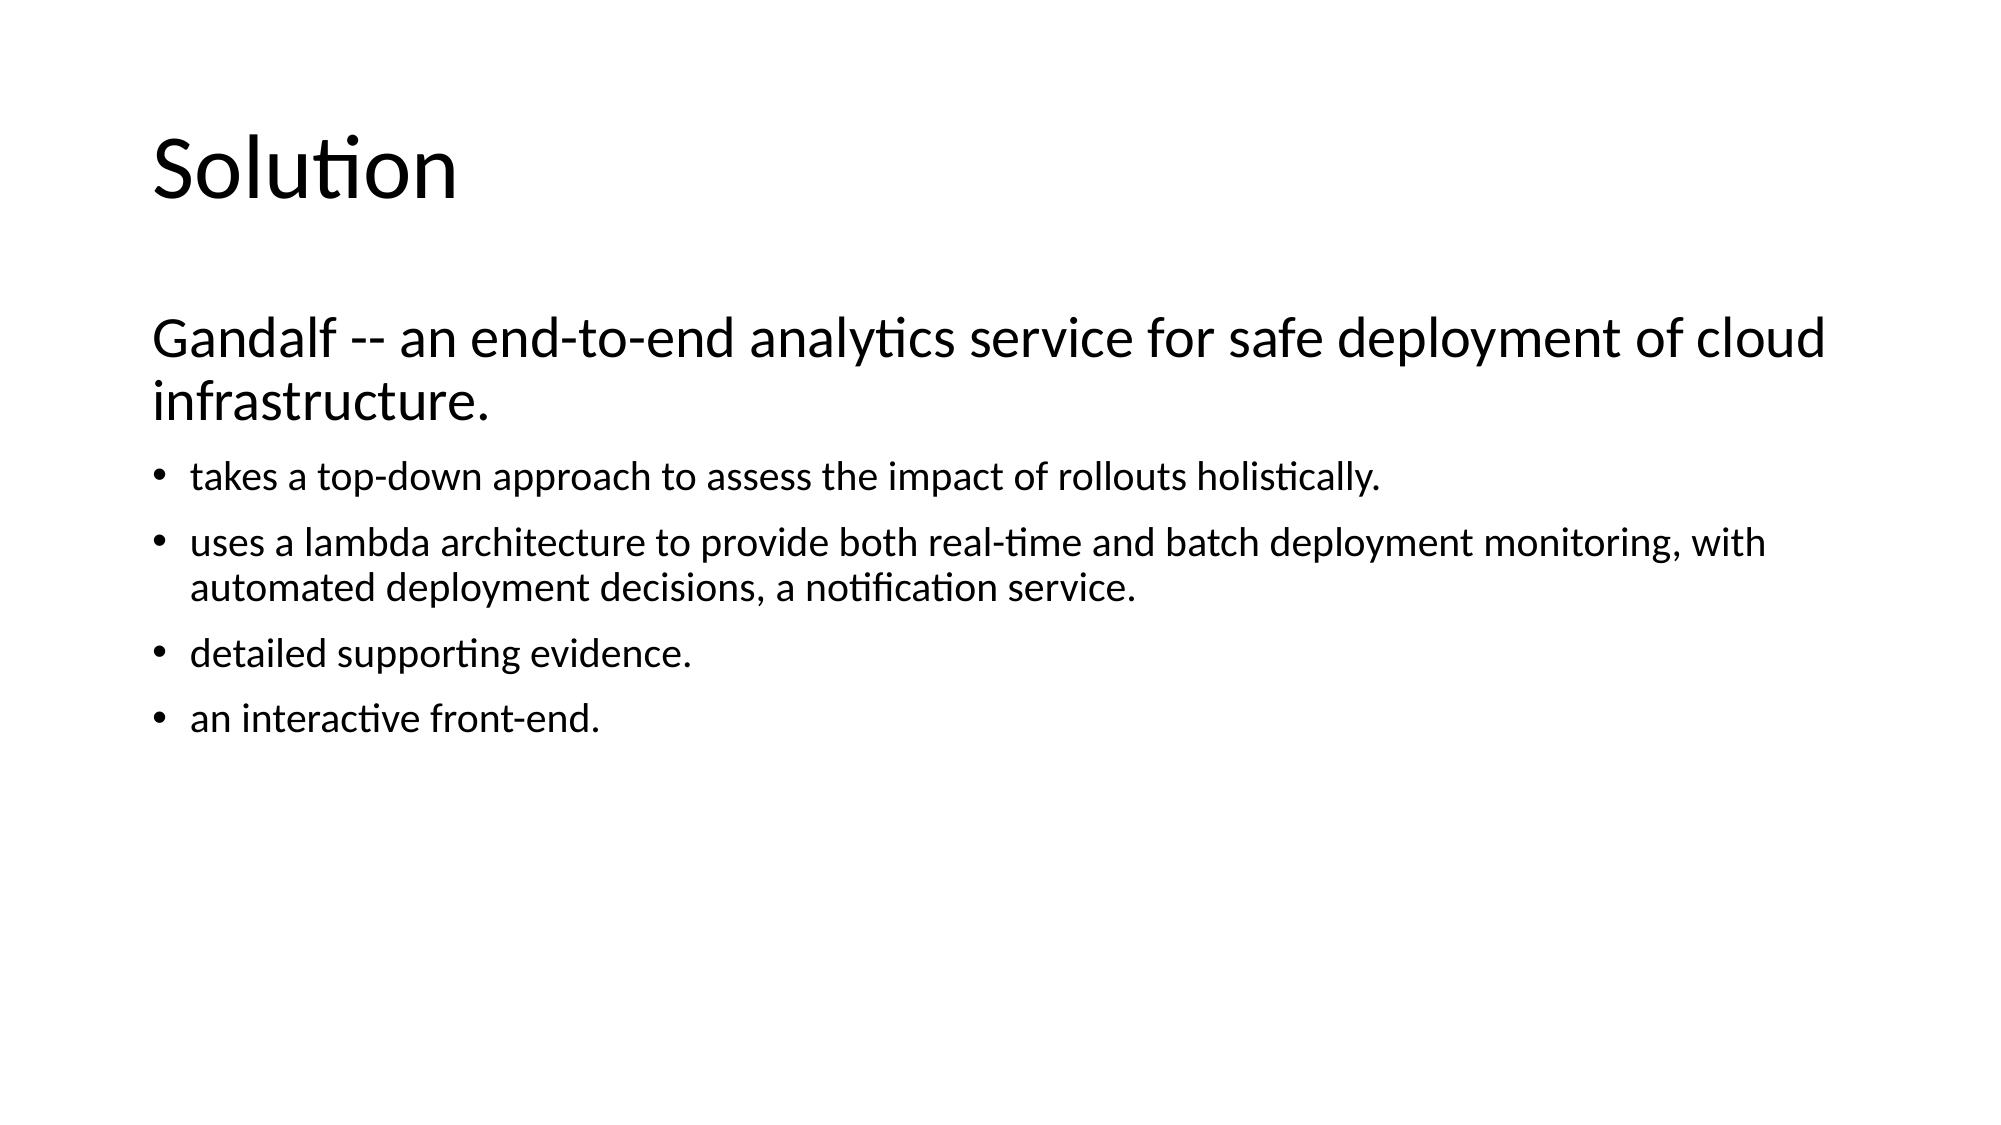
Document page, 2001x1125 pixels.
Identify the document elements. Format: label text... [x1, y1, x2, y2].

title Solution [137, 59, 1863, 278]
list Gandalf -- an end-to-end analytics service for safe deployment of cloud infrastructure. takes a top-down approach to assess the impact of rollouts holistically. uses a lambda architecture to provide both real-time and batch deployment monitoring, with automated deployment decisions, a notification service. detailed supporting evidence. an interactive front-end. [137, 300, 1863, 1014]
